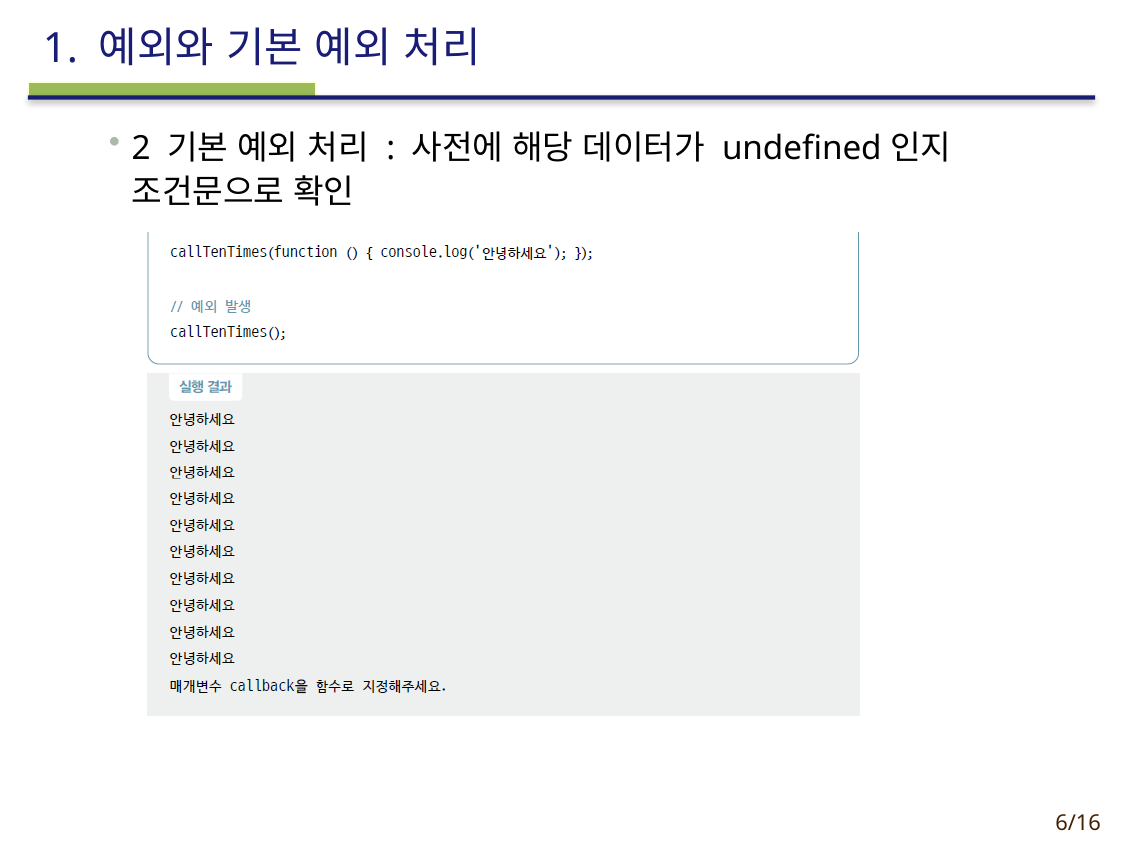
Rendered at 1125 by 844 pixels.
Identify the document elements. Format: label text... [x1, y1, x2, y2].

list 2 기본 예외 처리 : 사전에 해당 데이터가 undefined인지 조건문으로 확인 [28, 114, 1097, 818]
title 1. 예외와 기본 예외 처리 [27, 10, 958, 82]
picture [136, 232, 870, 726]
